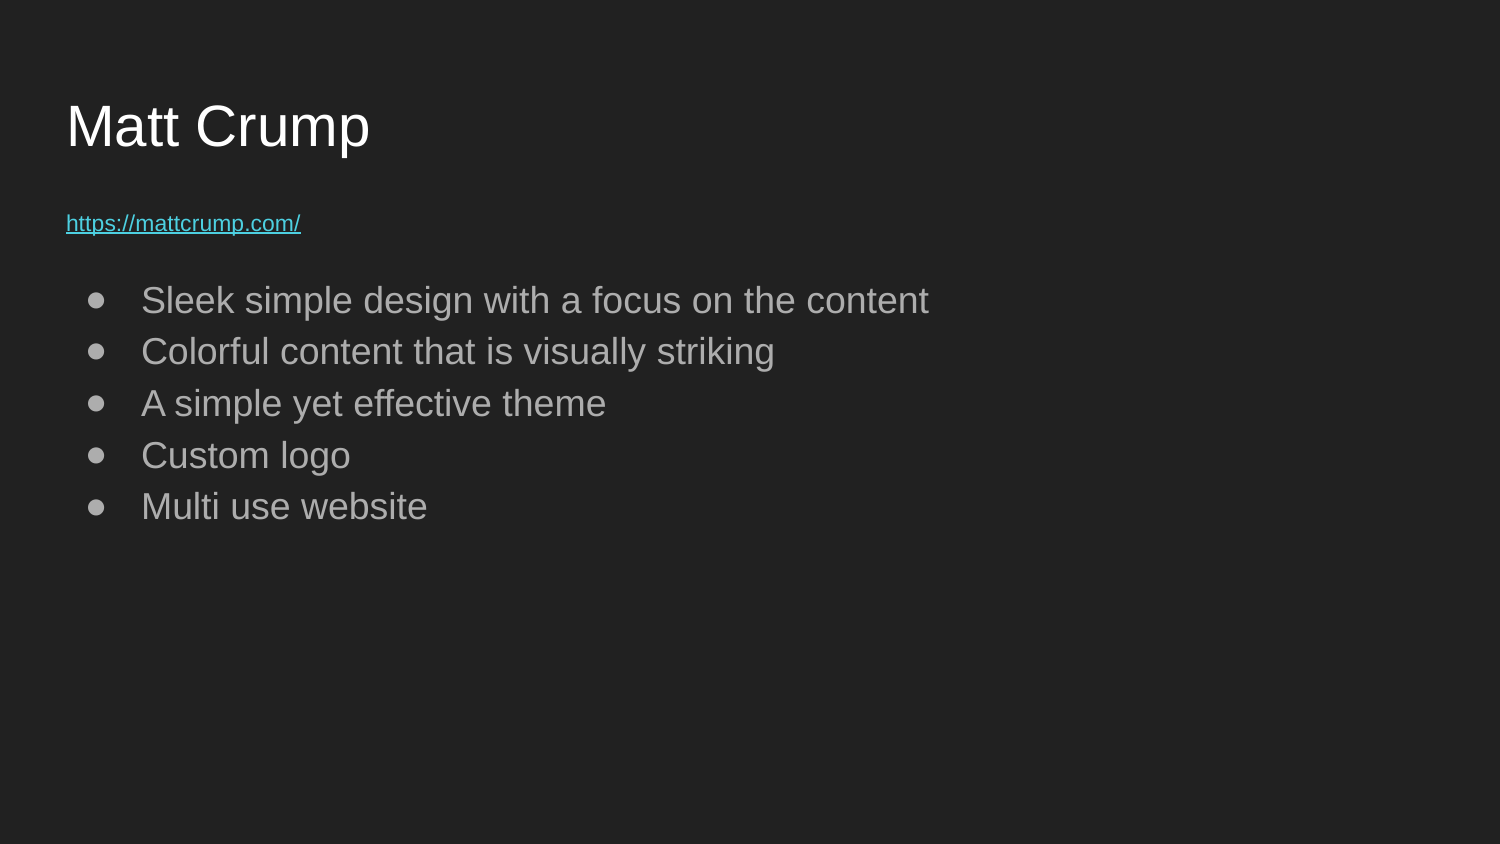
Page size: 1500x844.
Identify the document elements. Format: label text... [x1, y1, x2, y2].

title Matt Crump [51, 72, 1449, 167]
list https://mattcrump.com/ Sleek simple design with a focus on the content Colorful content that is visually striking A simple yet effective theme Custom logo Multi use website [51, 189, 1449, 750]
